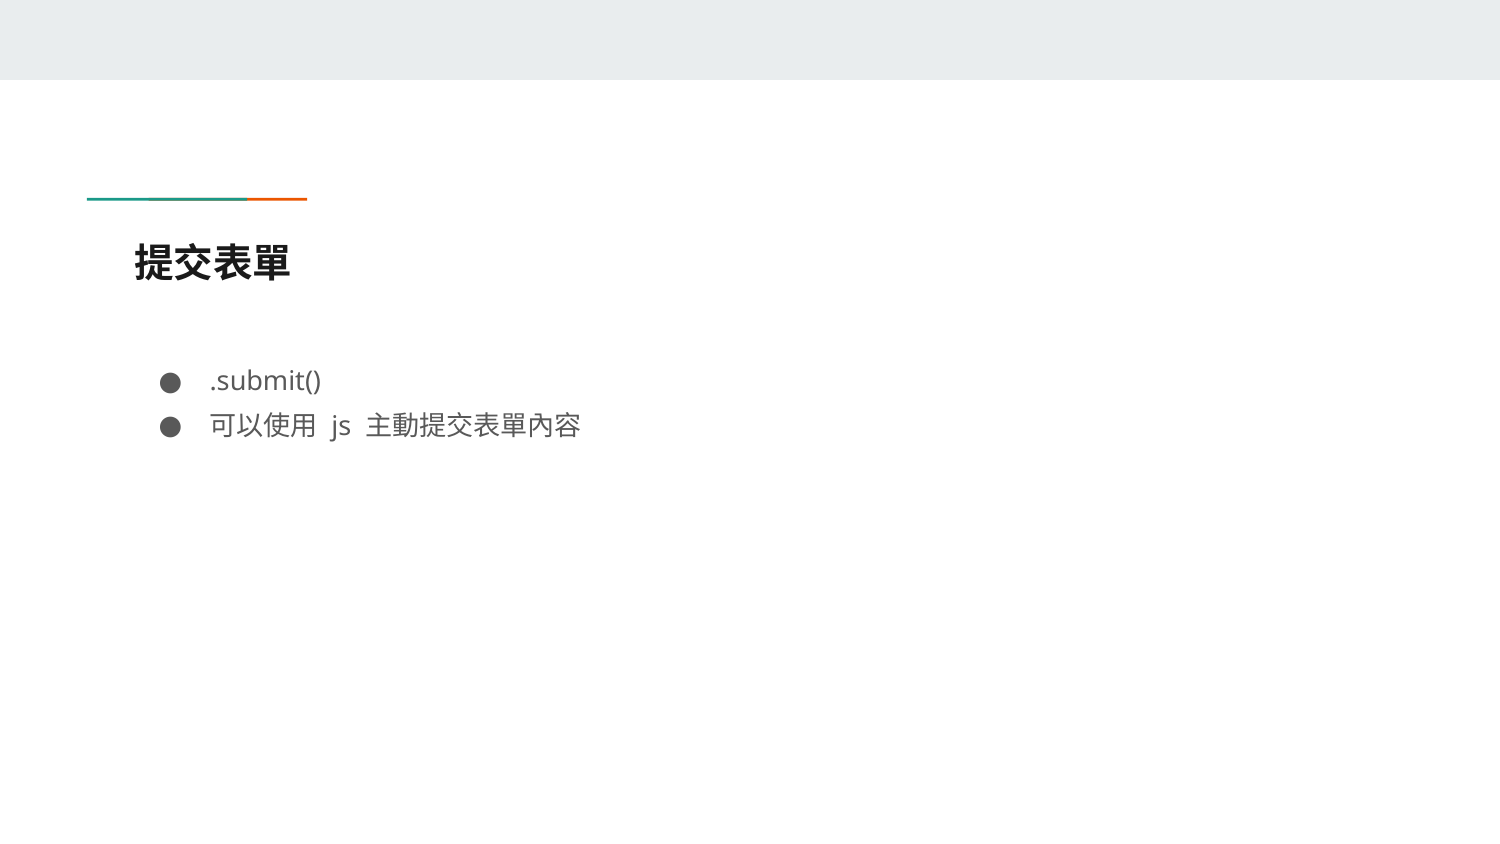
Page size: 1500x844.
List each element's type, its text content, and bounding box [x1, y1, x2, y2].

list .submit() 可以使用 js 主動提交表單內容 [119, 341, 1381, 712]
title 提交表單 [119, 216, 1381, 305]
